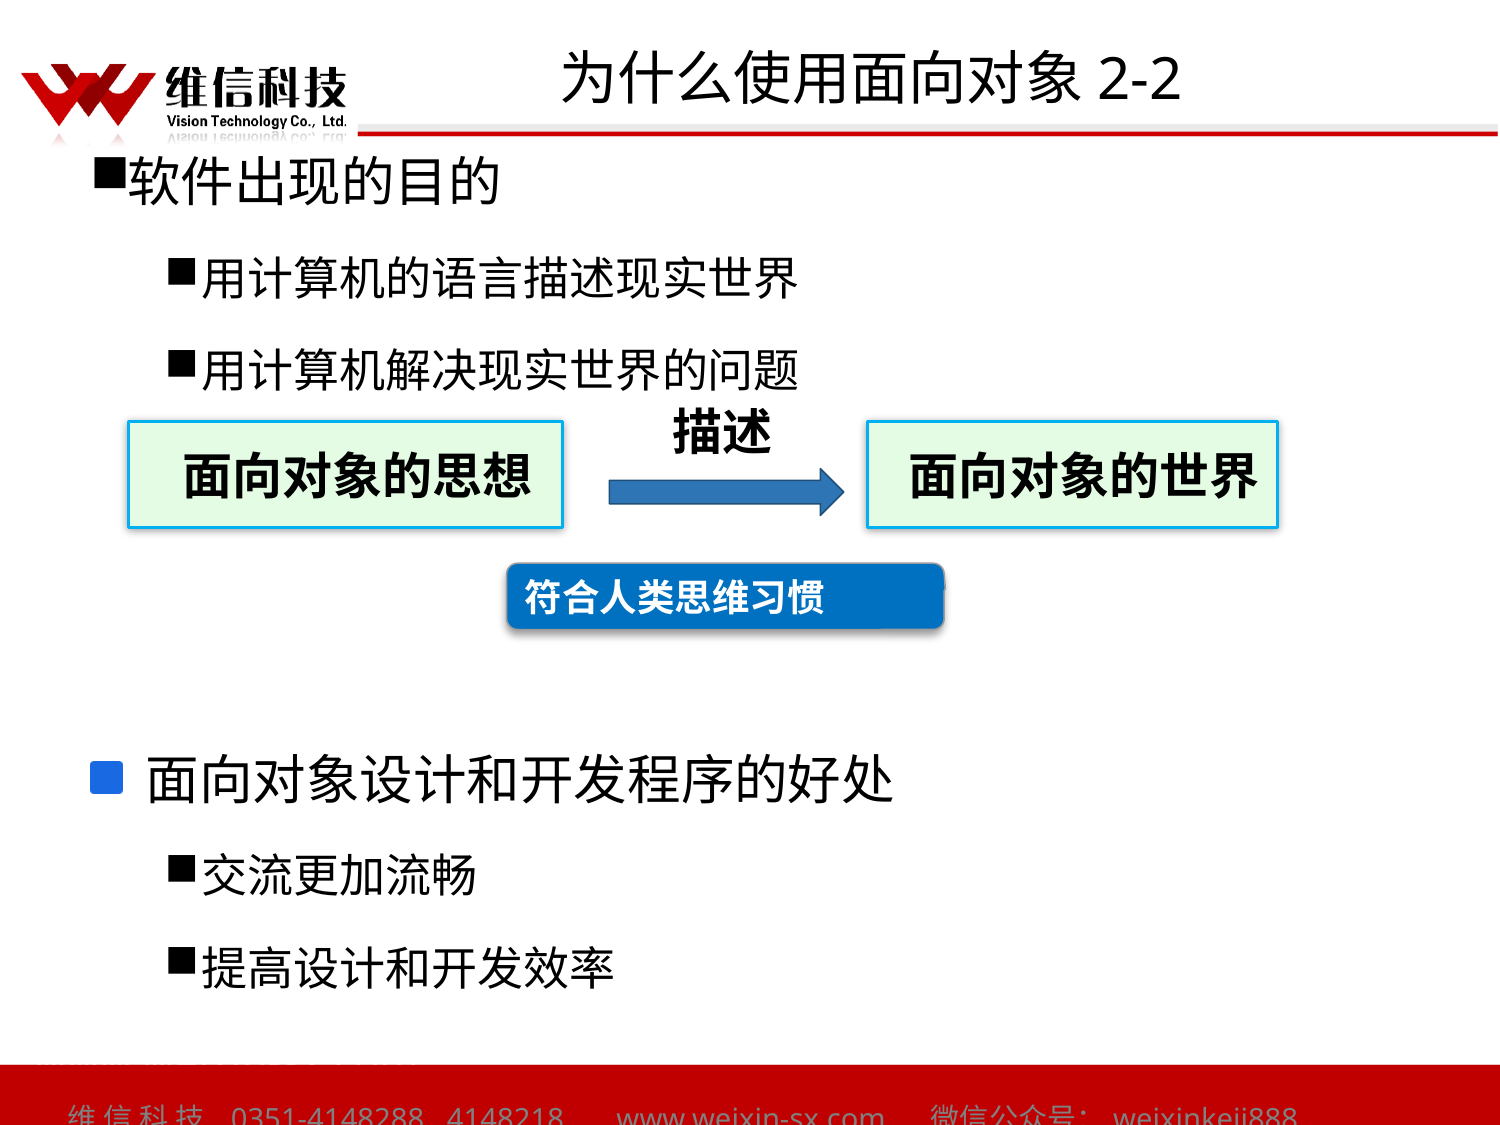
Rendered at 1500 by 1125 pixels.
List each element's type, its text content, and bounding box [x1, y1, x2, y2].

picture [19, 55, 352, 147]
picture [90, 761, 123, 794]
text_box 描述 [657, 392, 787, 468]
list 软件出现的目的 用计算机的语言描述现实世界 用计算机解决现实世界的问题 面向对象设计和开发程序的好处 交流更加流畅 提高设计和开发效率 [75, 140, 1425, 1005]
text_box 面向对象的思想 [128, 421, 563, 528]
title 为什么使用面向对象2-2 [379, 47, 1363, 114]
text_box [609, 468, 844, 516]
text_box 符合人类思维习惯 [506, 563, 946, 630]
text_box 面向对象的世界 [867, 421, 1278, 528]
